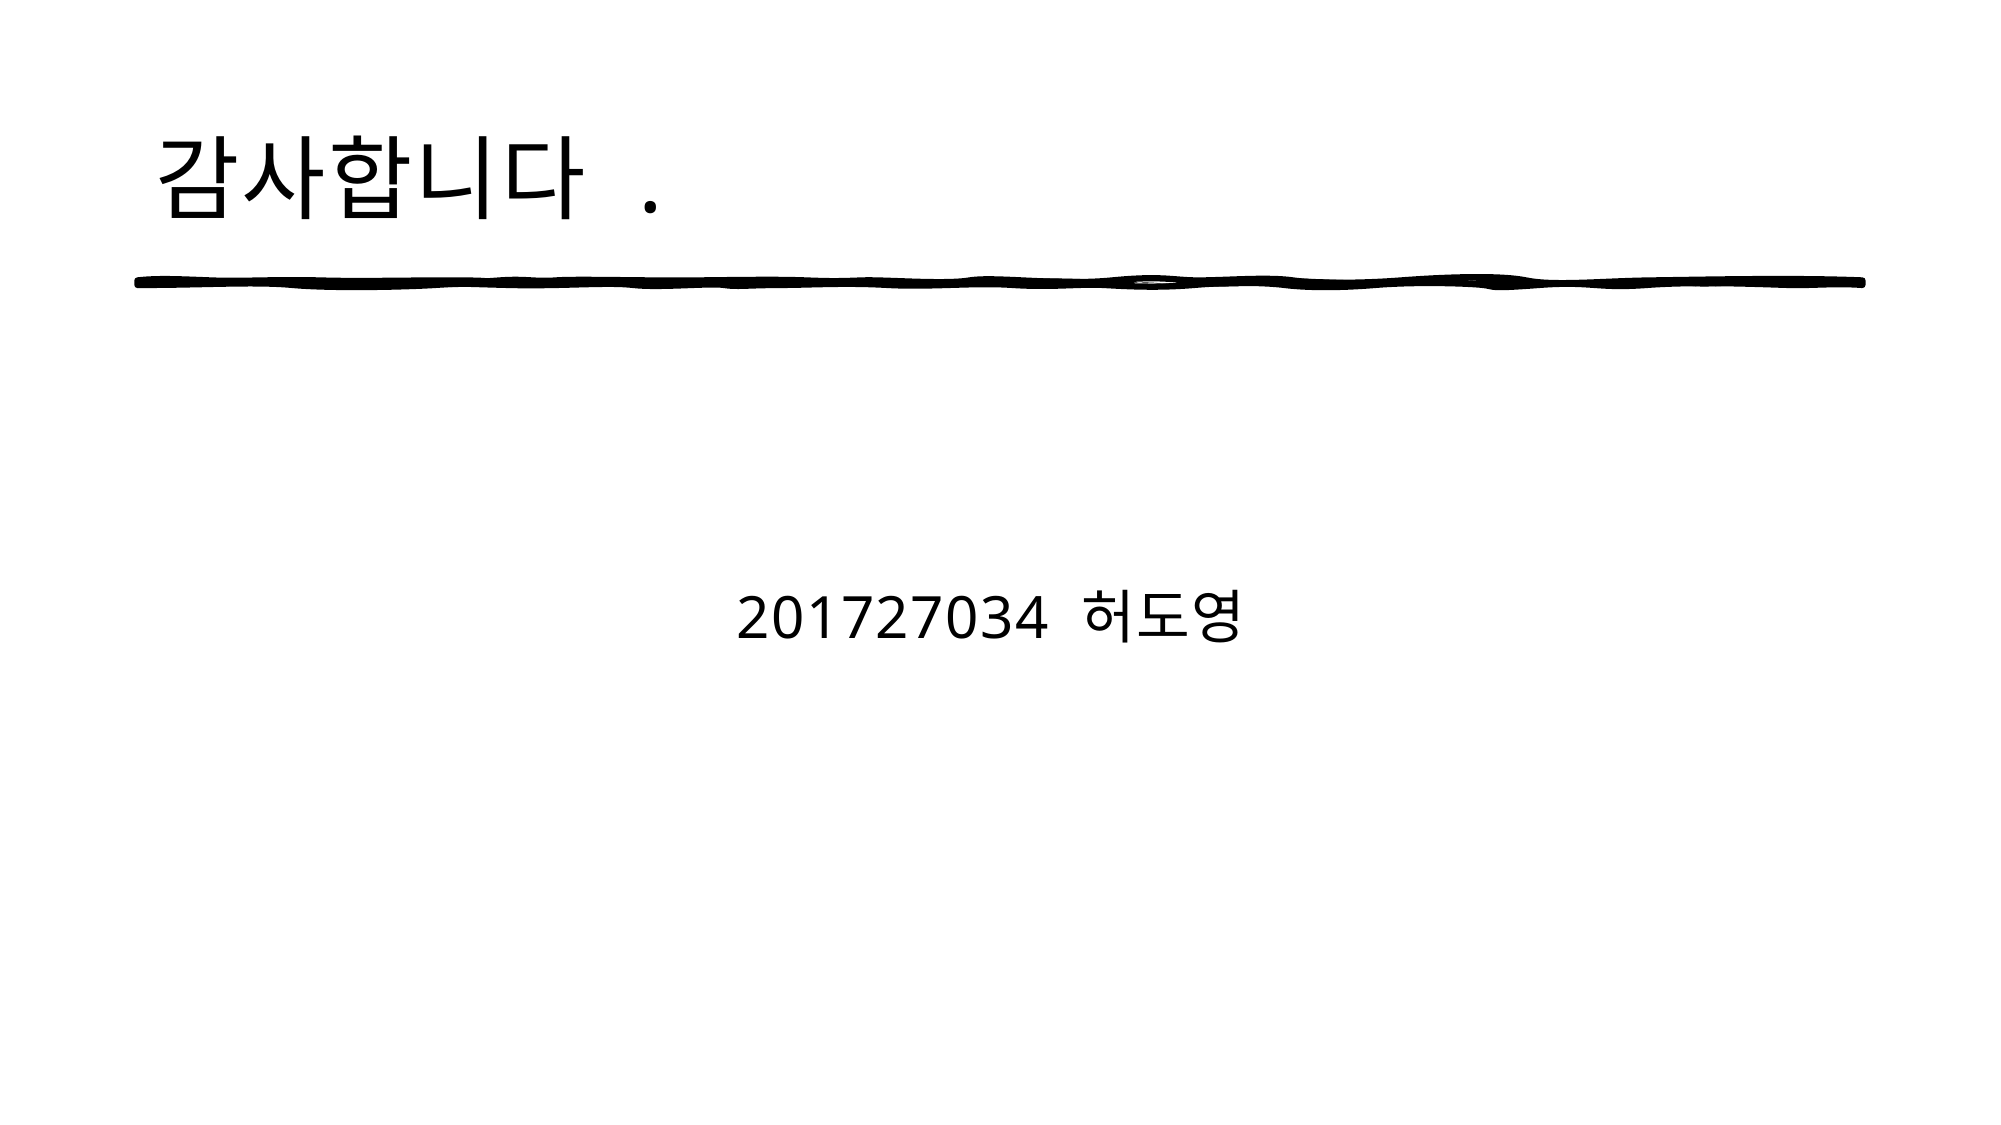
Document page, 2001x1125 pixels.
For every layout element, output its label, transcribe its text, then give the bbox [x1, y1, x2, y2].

title 감사합니다 . [137, 59, 1863, 278]
list 201727034 허도영 [137, 562, 1863, 1125]
